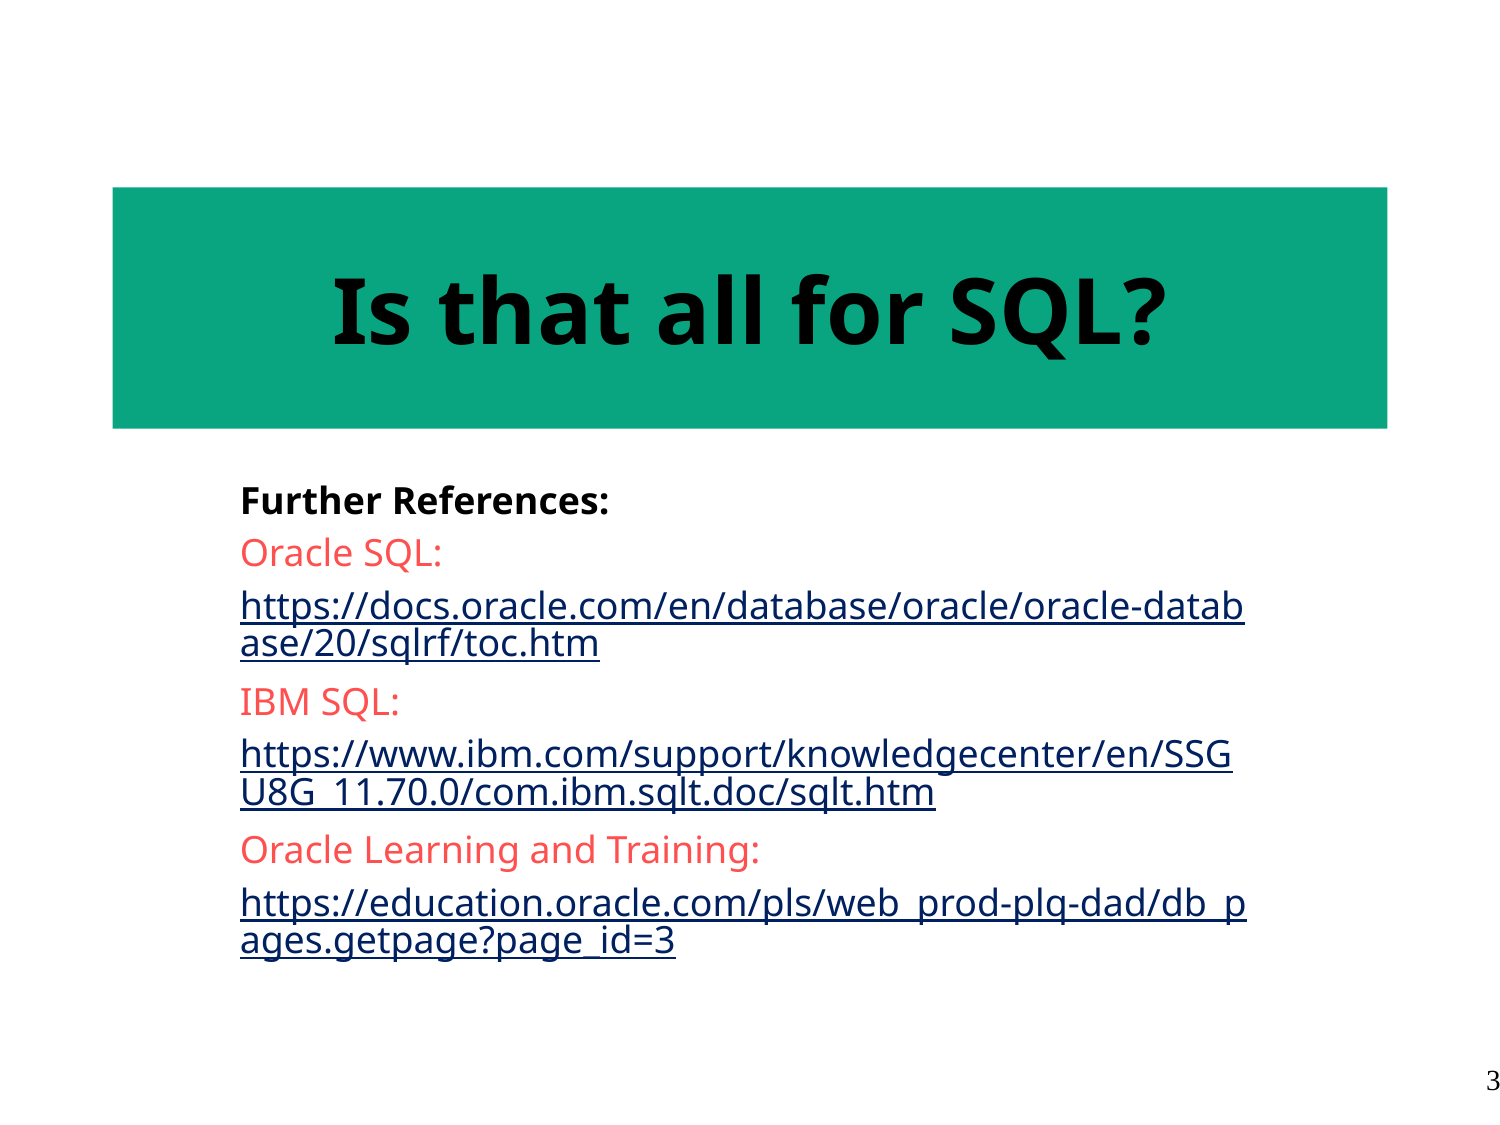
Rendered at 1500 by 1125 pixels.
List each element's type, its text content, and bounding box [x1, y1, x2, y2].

title Is that all for SQL? [112, 187, 1388, 429]
subtitle Further References: Oracle SQL: https://docs.oracle.com/en/database/oracle/oracle-database/20/sqlrf/toc.htm IBM SQL: https://www.ibm.com/support/knowledgecenter/en/SSGU8G_11.70.0/com.ibm.sqlt.doc/sqlt.htm Oracle Learning and Training: https://education.oracle.com/pls/web_prod-plq-dad/db_pages.getpage?page_id=3 [225, 469, 1275, 757]
